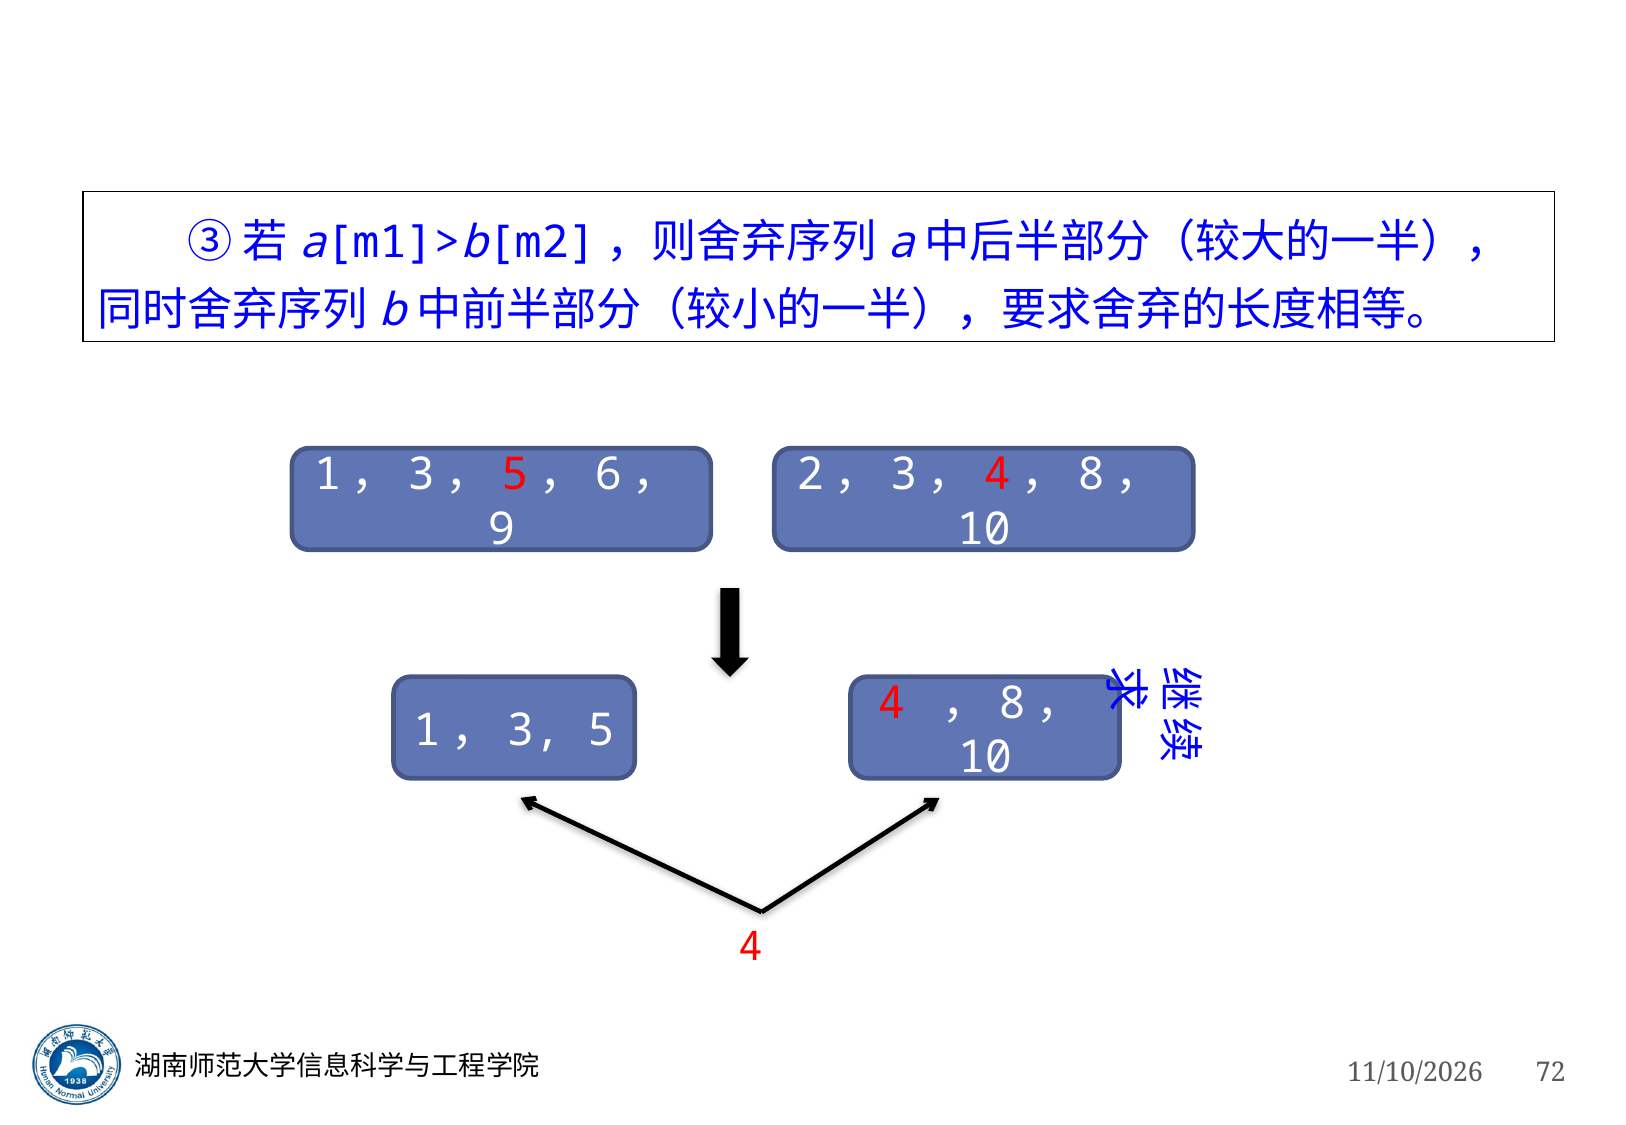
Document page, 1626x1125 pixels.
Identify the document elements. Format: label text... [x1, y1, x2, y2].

text_box 1，3, 5 [391, 674, 638, 781]
text_box 4 [723, 920, 800, 976]
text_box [520, 797, 762, 913]
text_box 4 ，8，10 [848, 674, 1122, 781]
slide_number 72 [1531, 1042, 1606, 1103]
text_box 继续求 [1132, 651, 1218, 830]
text_box 1，3，5，6，9 [289, 445, 714, 553]
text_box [762, 797, 940, 913]
picture [31, 1023, 122, 1106]
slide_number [1119, 1042, 1491, 1103]
text_box [710, 587, 750, 677]
footer 湖南师范大学信息科学与工程学院 [127, 1035, 966, 1095]
text_box ③ 若a[m1]>b[m2]，则舍弃序列a中后半部分（较大的一半），同时舍弃序列b中前半部分（较小的一半），要求舍弃的长度相等。 [83, 191, 1555, 342]
text_box 2，3，4，8，10 [771, 445, 1196, 553]
